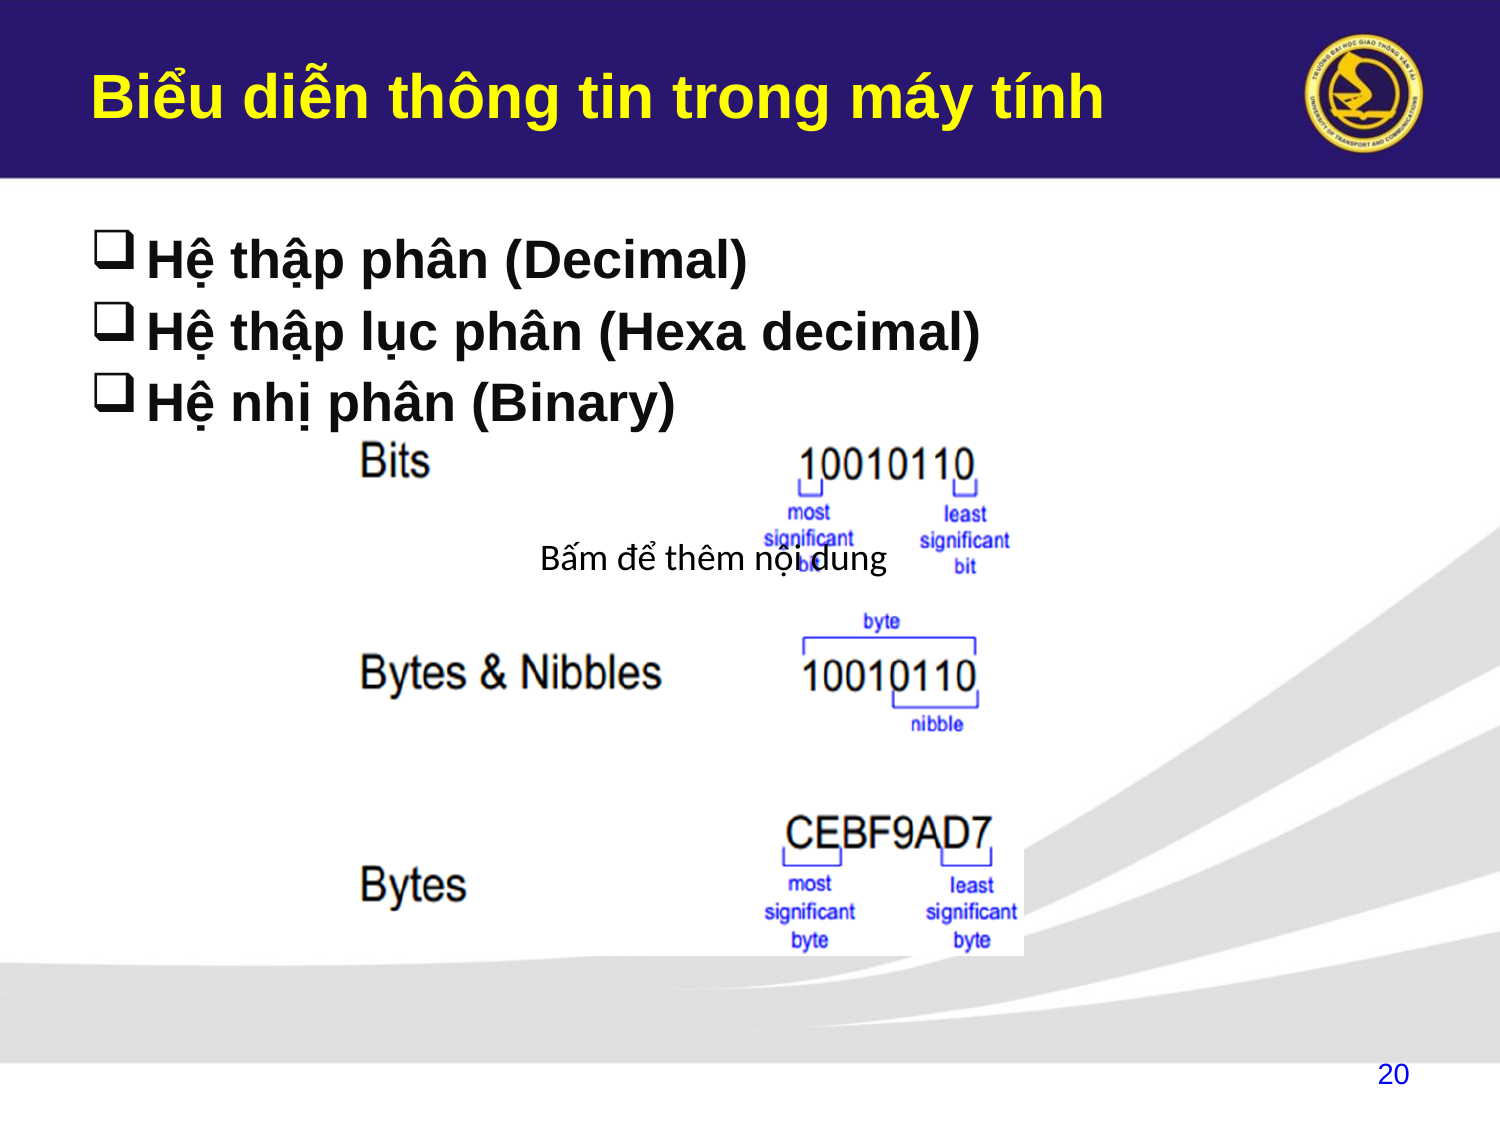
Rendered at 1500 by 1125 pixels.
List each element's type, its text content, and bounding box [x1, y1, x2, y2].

picture [0, 0, 1500, 1125]
title Biểu diễn thông tin trong máy tính [75, 12, 1300, 175]
list Hệ thập phân (Decimal) Hệ thập lục phân (Hexa decimal) Hệ nhị phân (Binary) [75, 217, 1425, 985]
slide_number 20 [1074, 1042, 1425, 1103]
